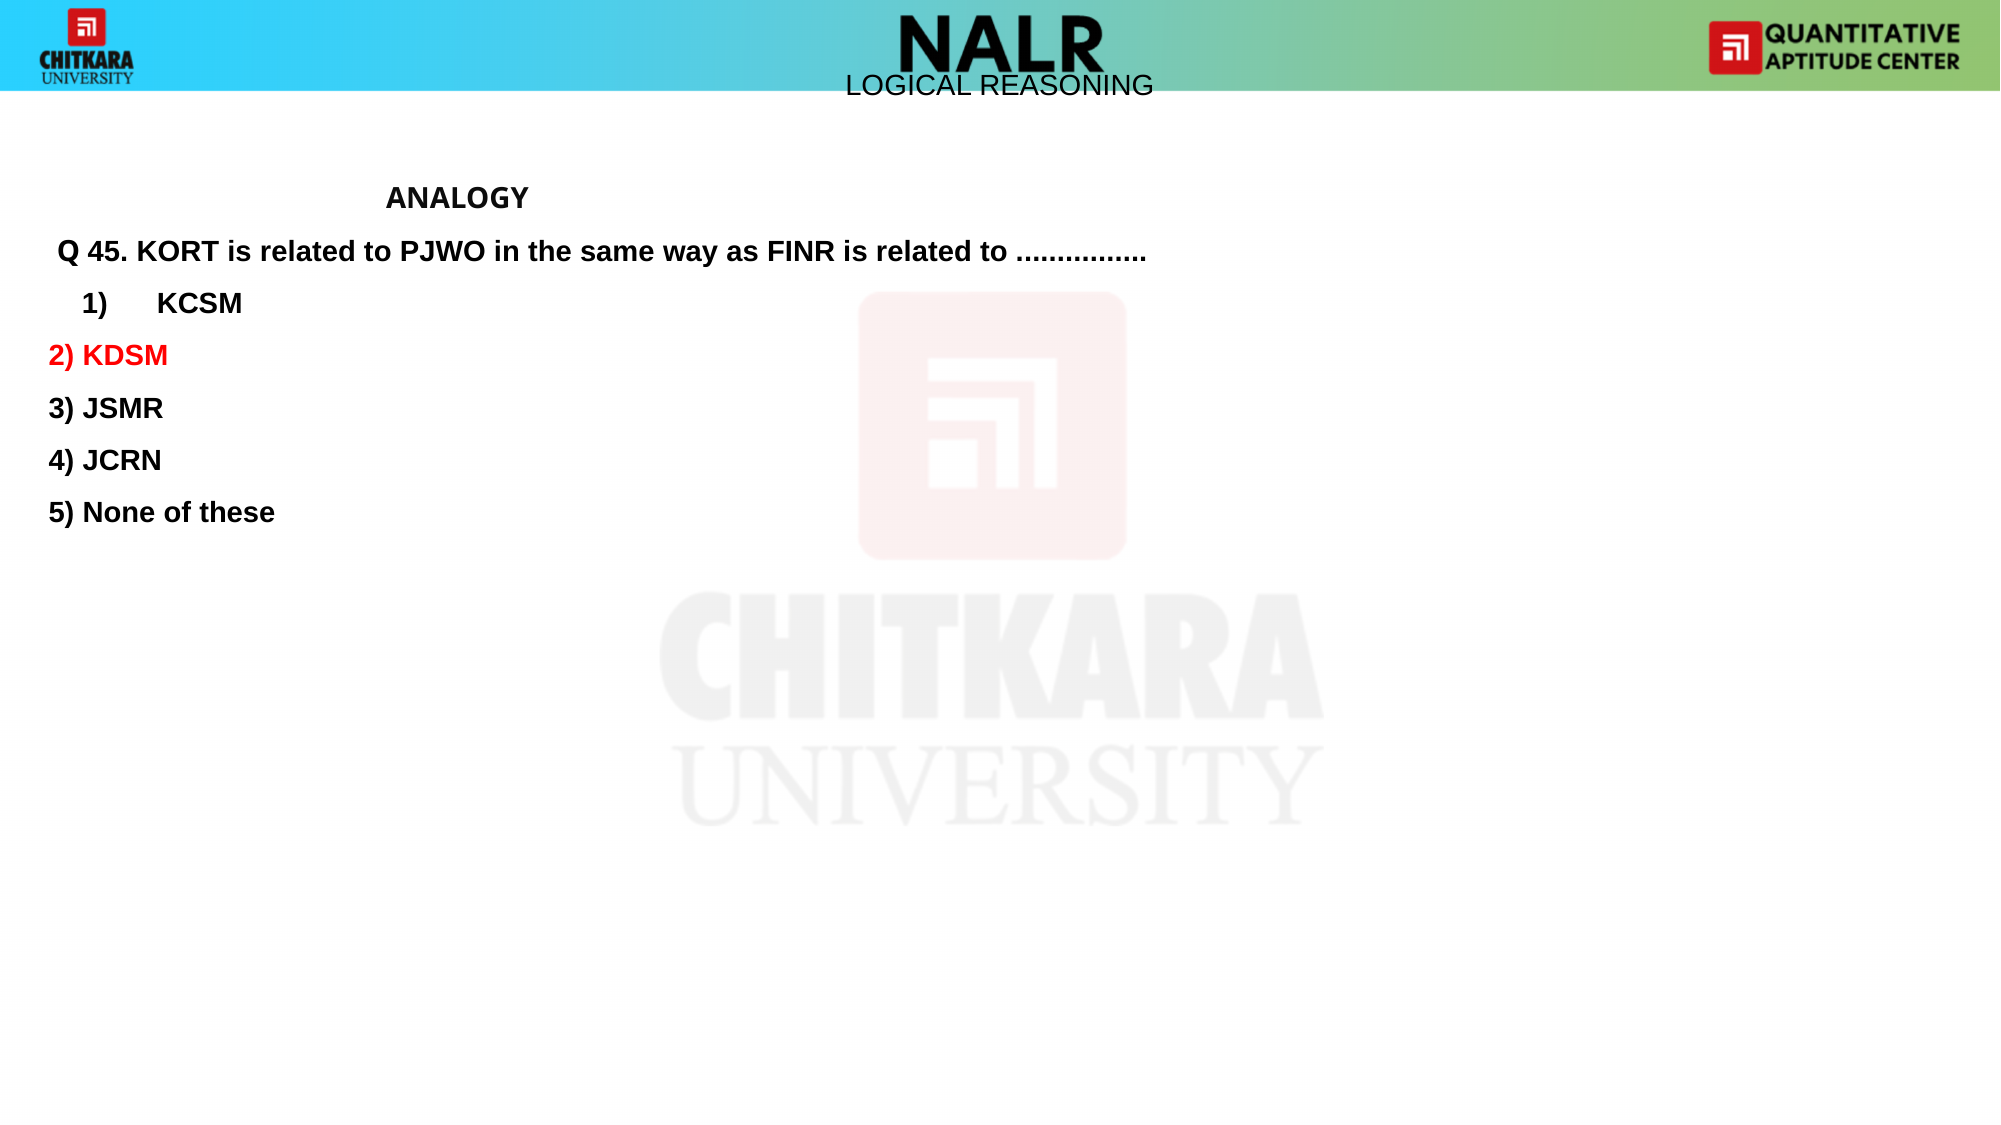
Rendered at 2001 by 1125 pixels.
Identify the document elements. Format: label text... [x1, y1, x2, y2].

list ANALOGY Q 45. KORT is related to PJWO in the same way as FINR is related to ................ KCSM 2) KDSM 3) JSMR 4) JCRN 5) None of these [33, 175, 1959, 1053]
picture [0, 0, 2000, 1125]
title LOGICAL REASONING [41, 31, 1959, 142]
